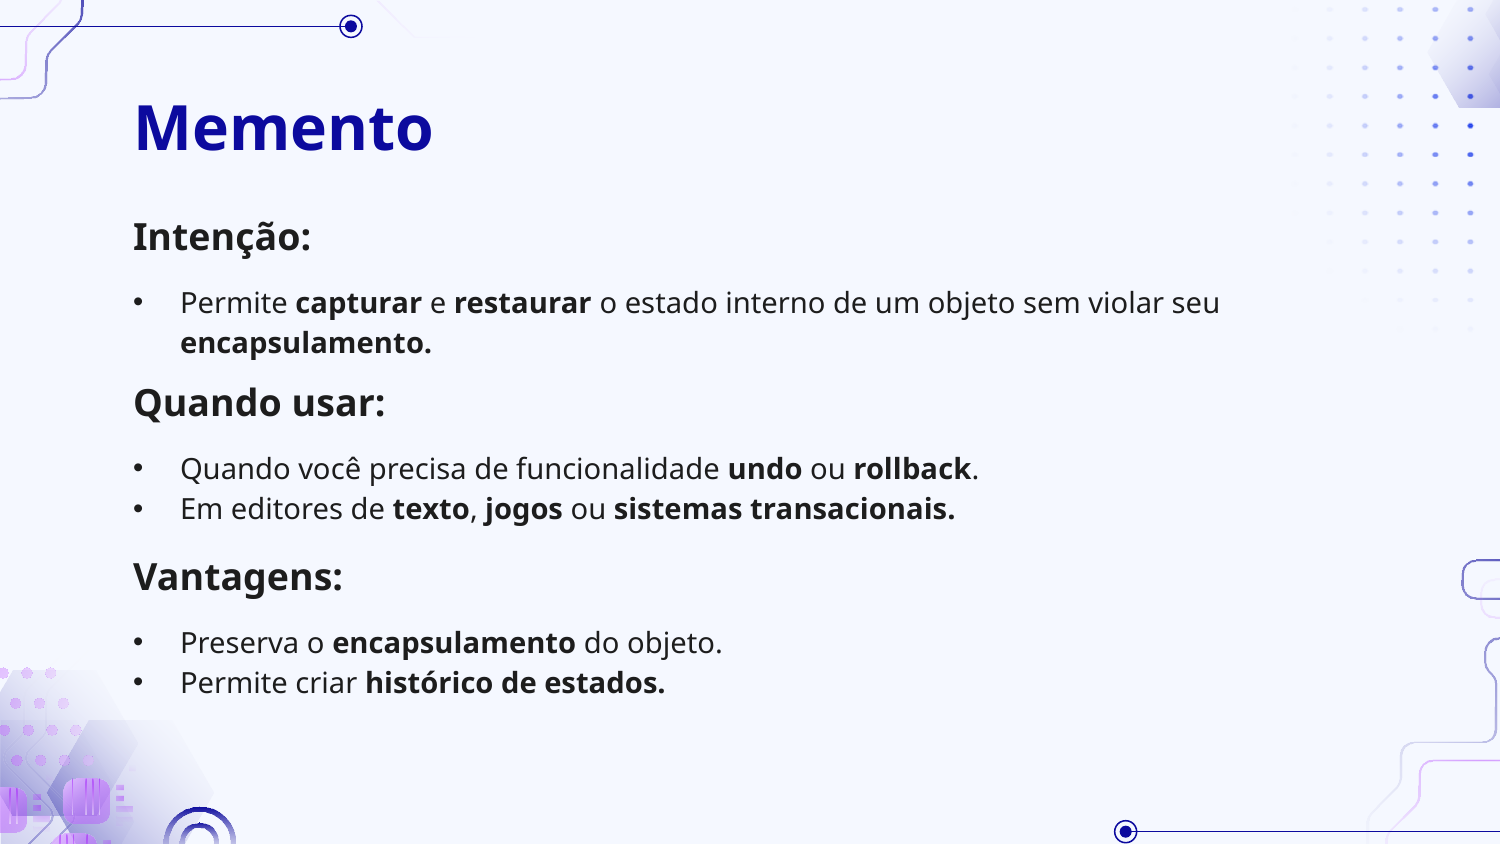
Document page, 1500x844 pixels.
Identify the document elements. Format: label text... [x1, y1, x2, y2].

text_box Preserva o encapsulamento do objeto. Permite criar histórico de estados. [118, 603, 1059, 710]
picture [1243, 0, 1500, 352]
text_box Quando você precisa de funcionalidade undo ou rollback. Em editores de texto, jogos ou sistemas transacionais. [118, 430, 1256, 536]
subtitle Permite capturar e restaurar o estado interno de um objeto sem violar seu encapsulamento. [118, 263, 1347, 370]
text_box Quando usar: [118, 372, 502, 430]
title Memento [118, 72, 1382, 167]
subtitle Intenção: [118, 206, 502, 273]
text_box Vantagens: [118, 546, 502, 603]
